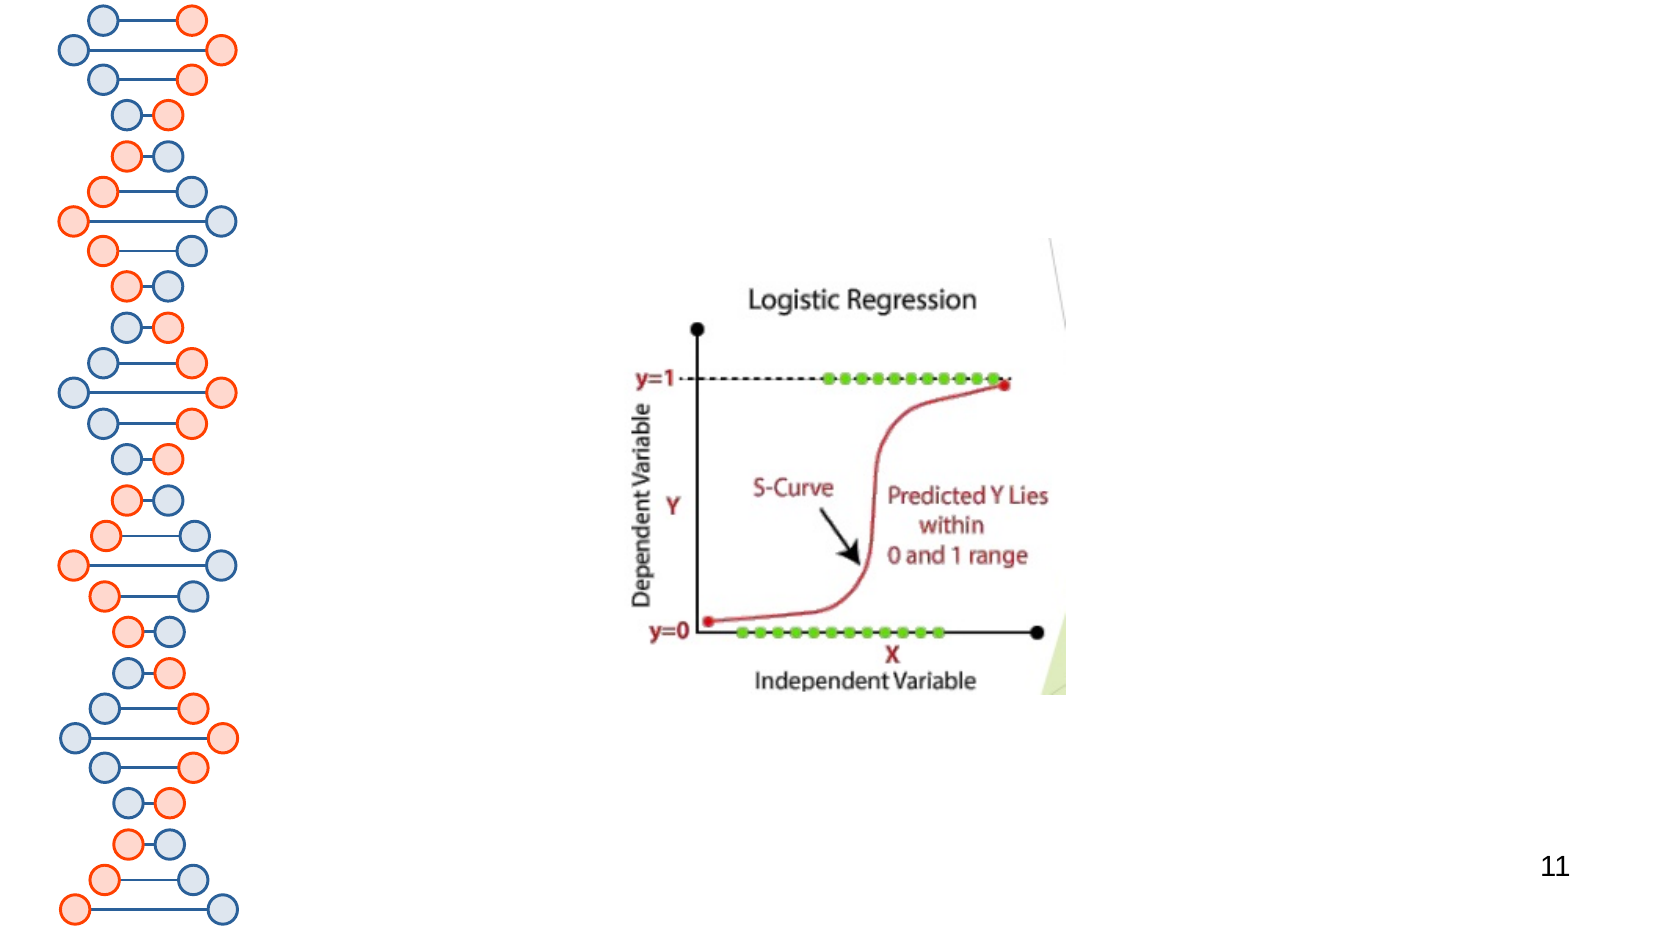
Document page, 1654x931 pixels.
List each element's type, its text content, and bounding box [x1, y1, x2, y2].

slide_number 11 [1185, 847, 1571, 912]
picture [594, 238, 1066, 695]
